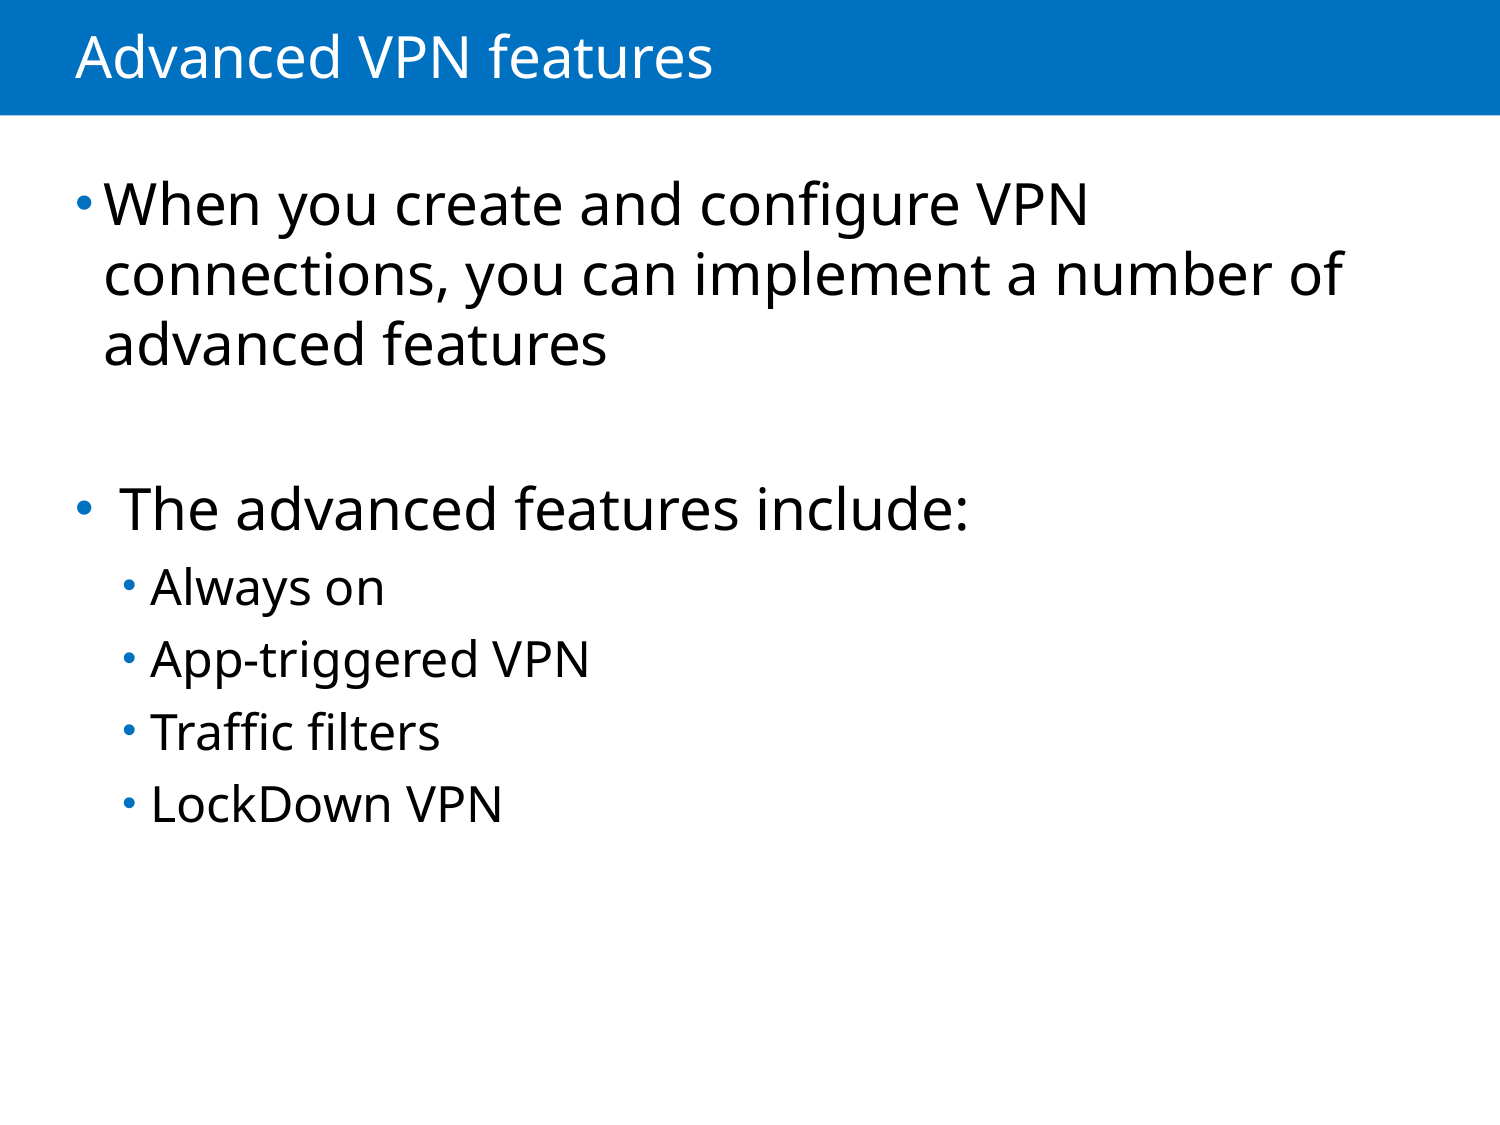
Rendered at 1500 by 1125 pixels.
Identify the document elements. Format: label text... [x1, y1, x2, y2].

text_box When you create and configure VPN connections, you can implement a number of advanced features The advanced features include: Always on App-triggered VPN Traffic filters LockDown VPN [75, 167, 1408, 1012]
title Advanced VPN features [75, 0, 1351, 122]
